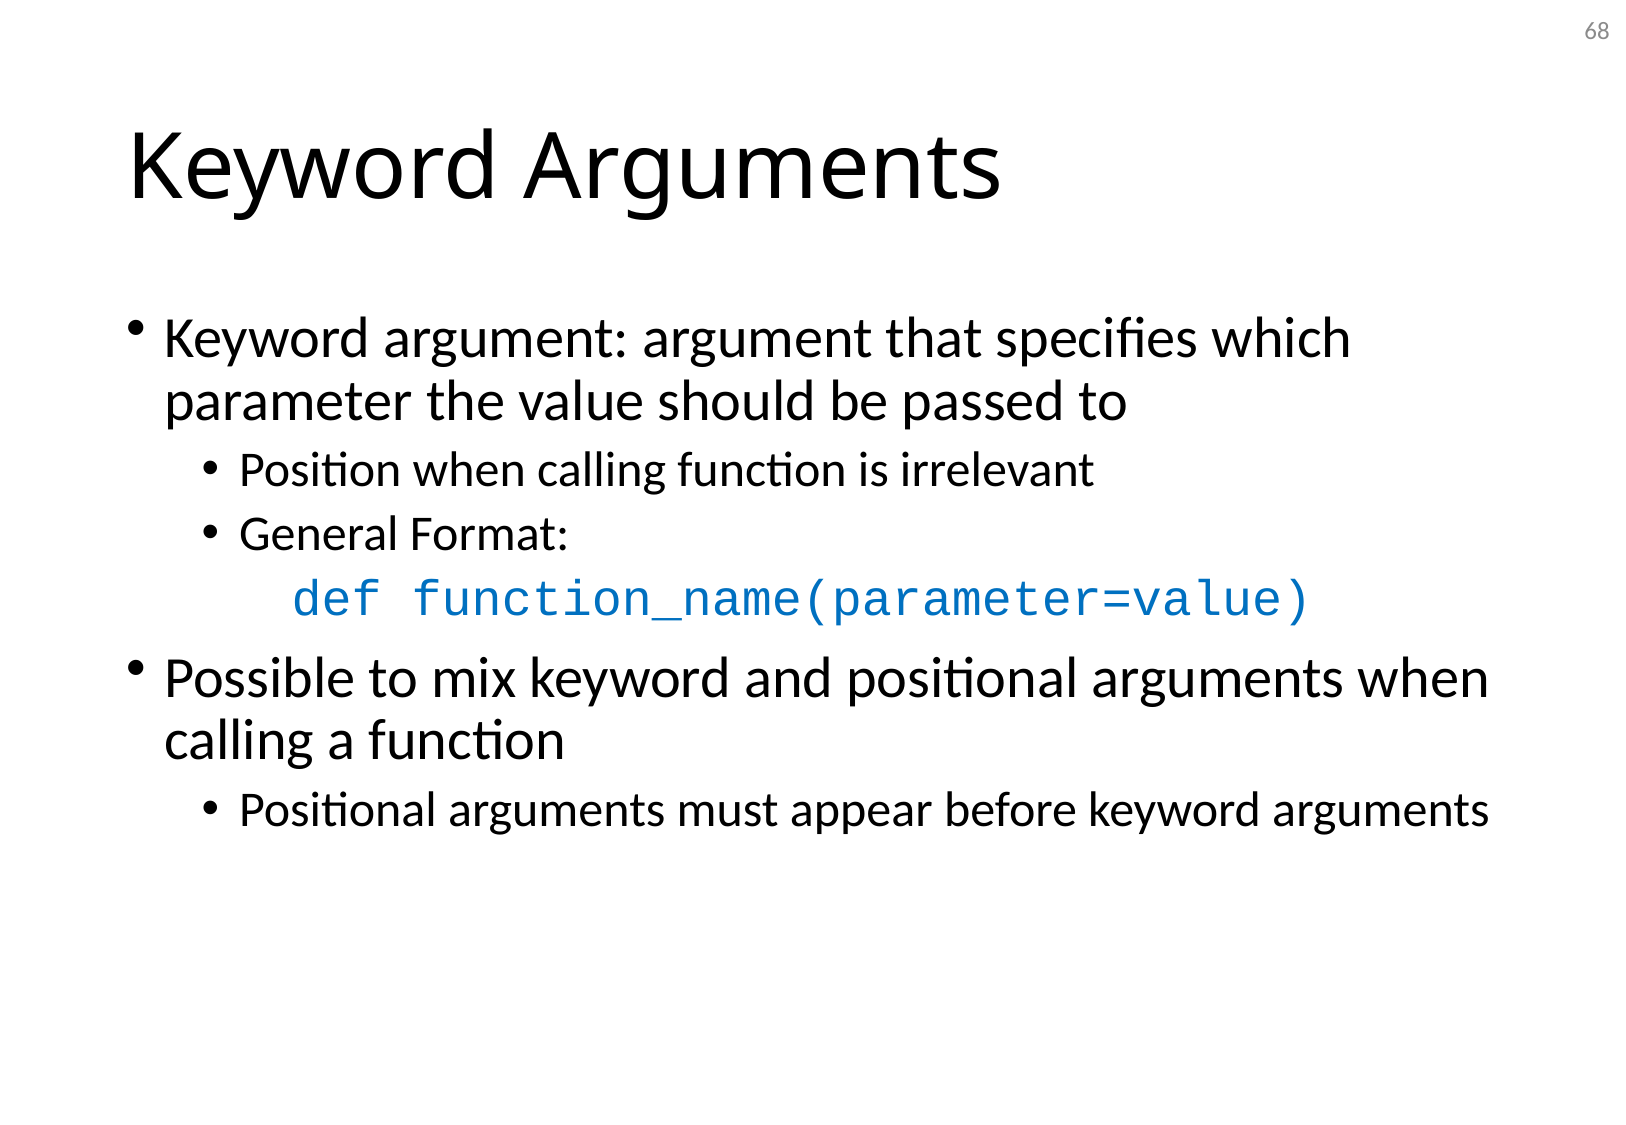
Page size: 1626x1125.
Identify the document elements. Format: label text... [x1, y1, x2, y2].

list Keyword argument: argument that specifies which parameter the value should be passed to Position when calling function is irrelevant General Format: def function_name(parameter=value) Possible to mix keyword and positional arguments when calling a function Positional arguments must appear before keyword arguments [111, 299, 1514, 1014]
title Keyword Arguments [111, 59, 1514, 278]
slide_number 68 [1259, 0, 1625, 60]
